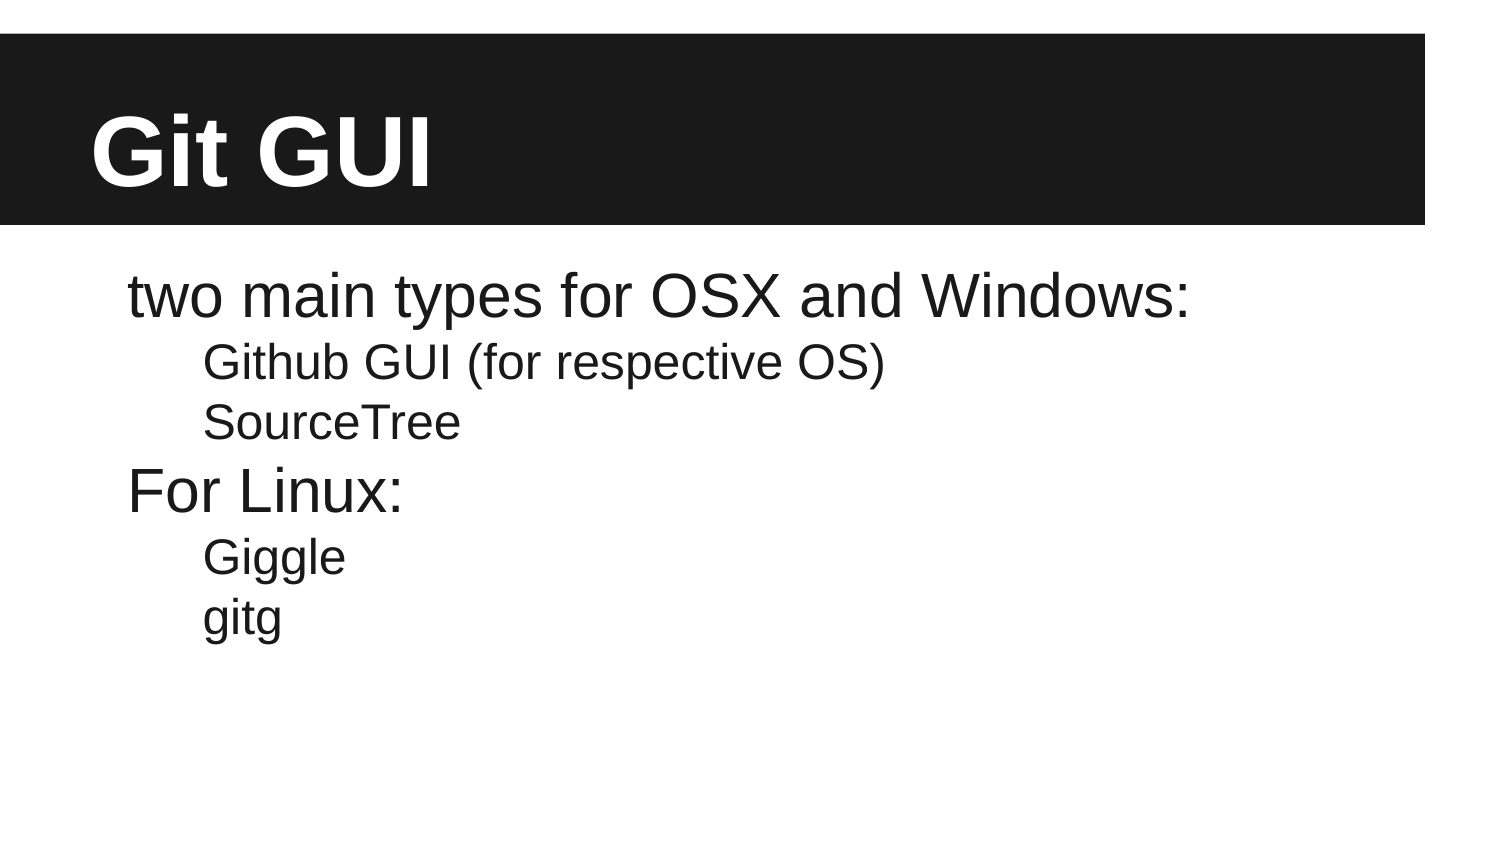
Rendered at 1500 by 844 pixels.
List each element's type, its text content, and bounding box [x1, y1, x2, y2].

title Git GUI [75, 33, 1425, 221]
list two main types for OSX and Windows: Github GUI (for respective OS) SourceTree For Linux: Giggle gitg [75, 239, 1425, 808]
